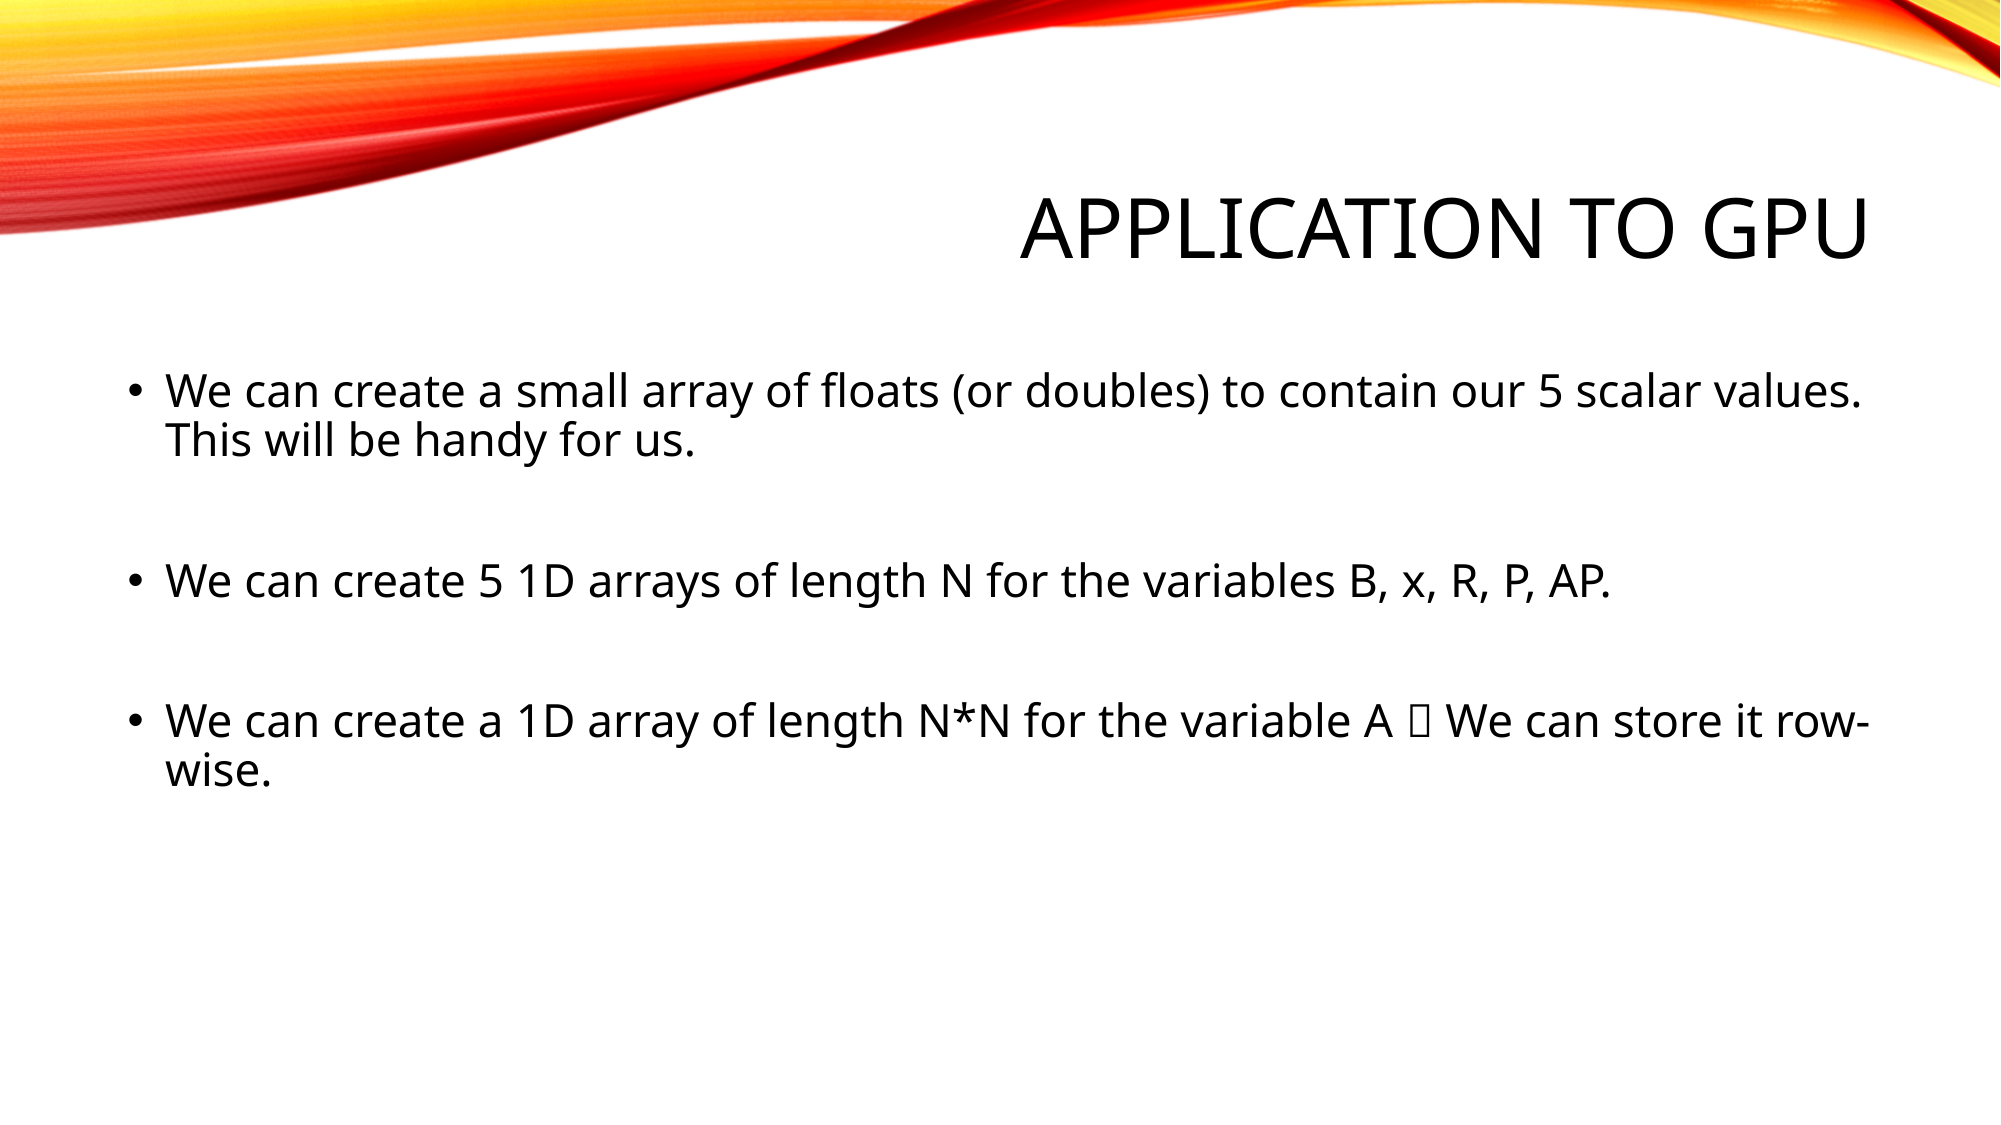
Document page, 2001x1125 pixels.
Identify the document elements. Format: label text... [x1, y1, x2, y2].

picture [0, 0, 2000, 237]
title APPLICATION TO GPU [474, 125, 1888, 338]
list We can create a small array of floats (or doubles) to contain our 5 scalar values. This will be handy for us. We can create 5 1D arrays of length N for the variables B, x, R, P, AP. We can create a 1D array of length N*N for the variable A  We can store it row-wise. [112, 360, 1888, 1021]
